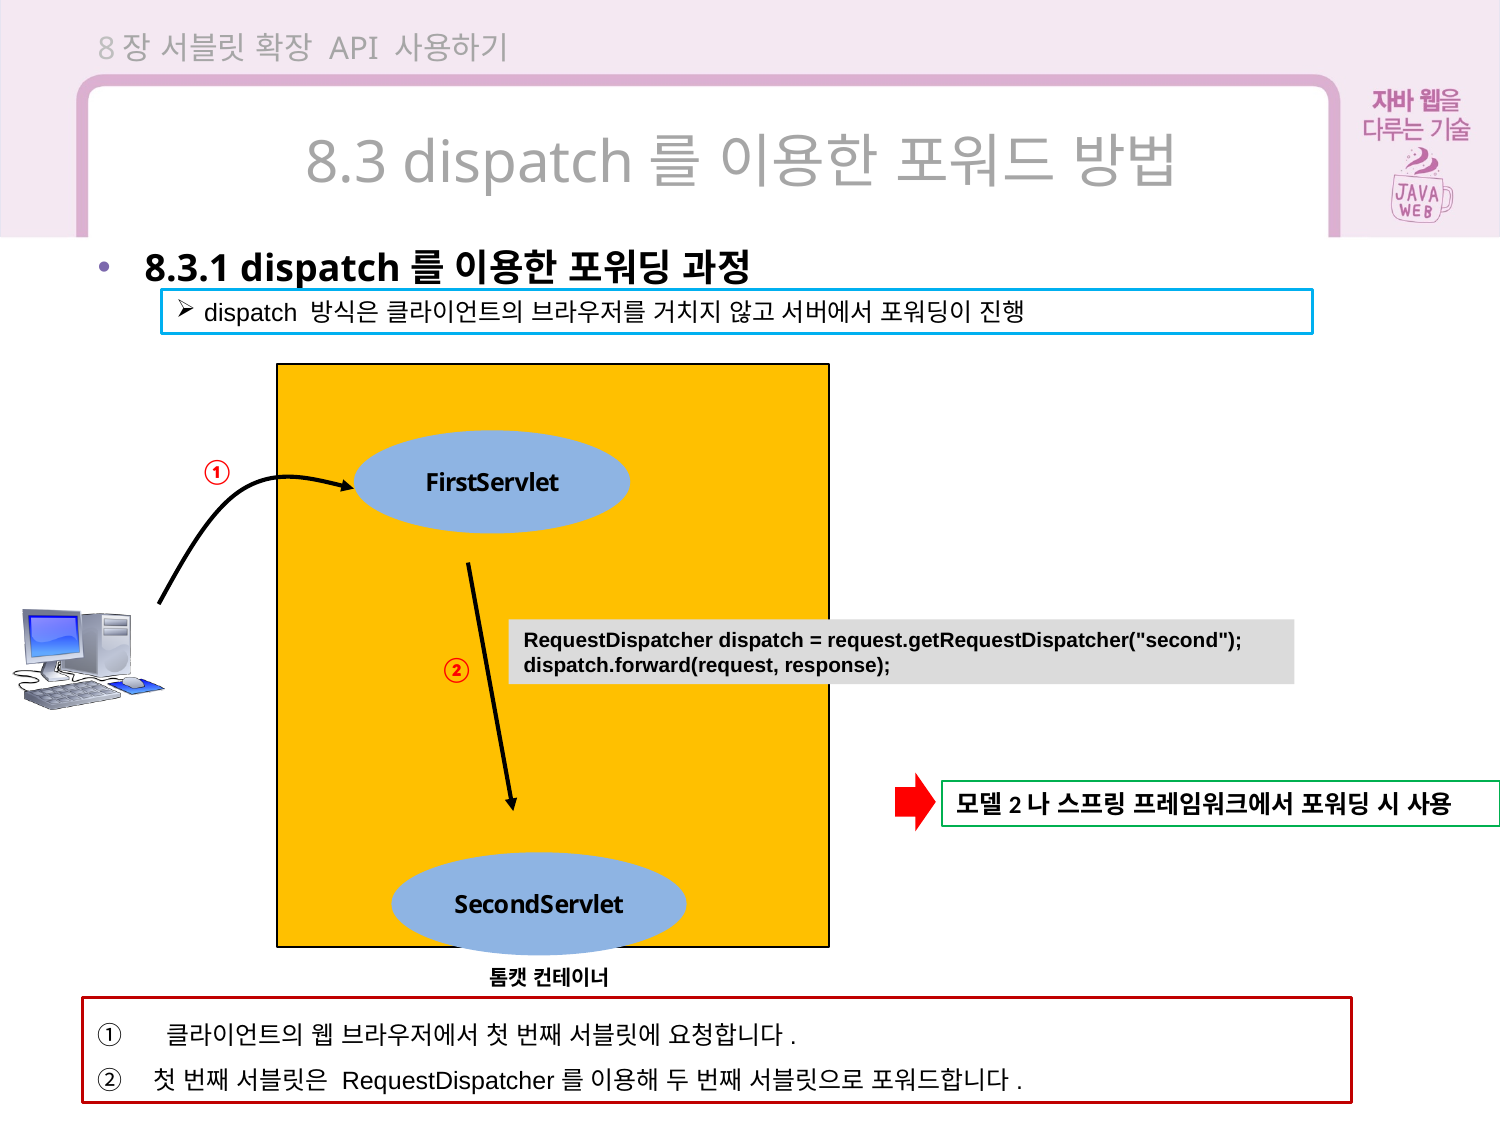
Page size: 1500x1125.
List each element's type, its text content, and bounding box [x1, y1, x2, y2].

text_box 모델2나 스프링 프레임워크에서 포워딩 시 사용 [942, 781, 1500, 826]
text_box 8장 서블릿 확장 API 사용하기 [82, 0, 1133, 74]
text_box 8.3 dispatch를 이용한 포워드 방법 [217, 117, 1268, 202]
picture [0, 0, 1500, 1125]
text_box 클라이언트의 웹 브라우저에서 첫 번째 서블릿에 요청합니다. 첫 번째 서블릿은 RequestDispatcher를 이용해 두 번째 서블릿으로 포워드합니다. [82, 997, 1352, 1103]
text_box dispatch 방식은 클라이언트의 브라우저를 거치지 않고 서버에서 포워딩이 진행 [161, 289, 1313, 334]
text_box 8.3.1 dispatch를 이용한 포워딩 과정 [82, 214, 1402, 297]
text_box RequestDispatcher dispatch = request.getRequestDispatcher("second"); dispatch.forward(request, response); [942, 619, 1295, 685]
